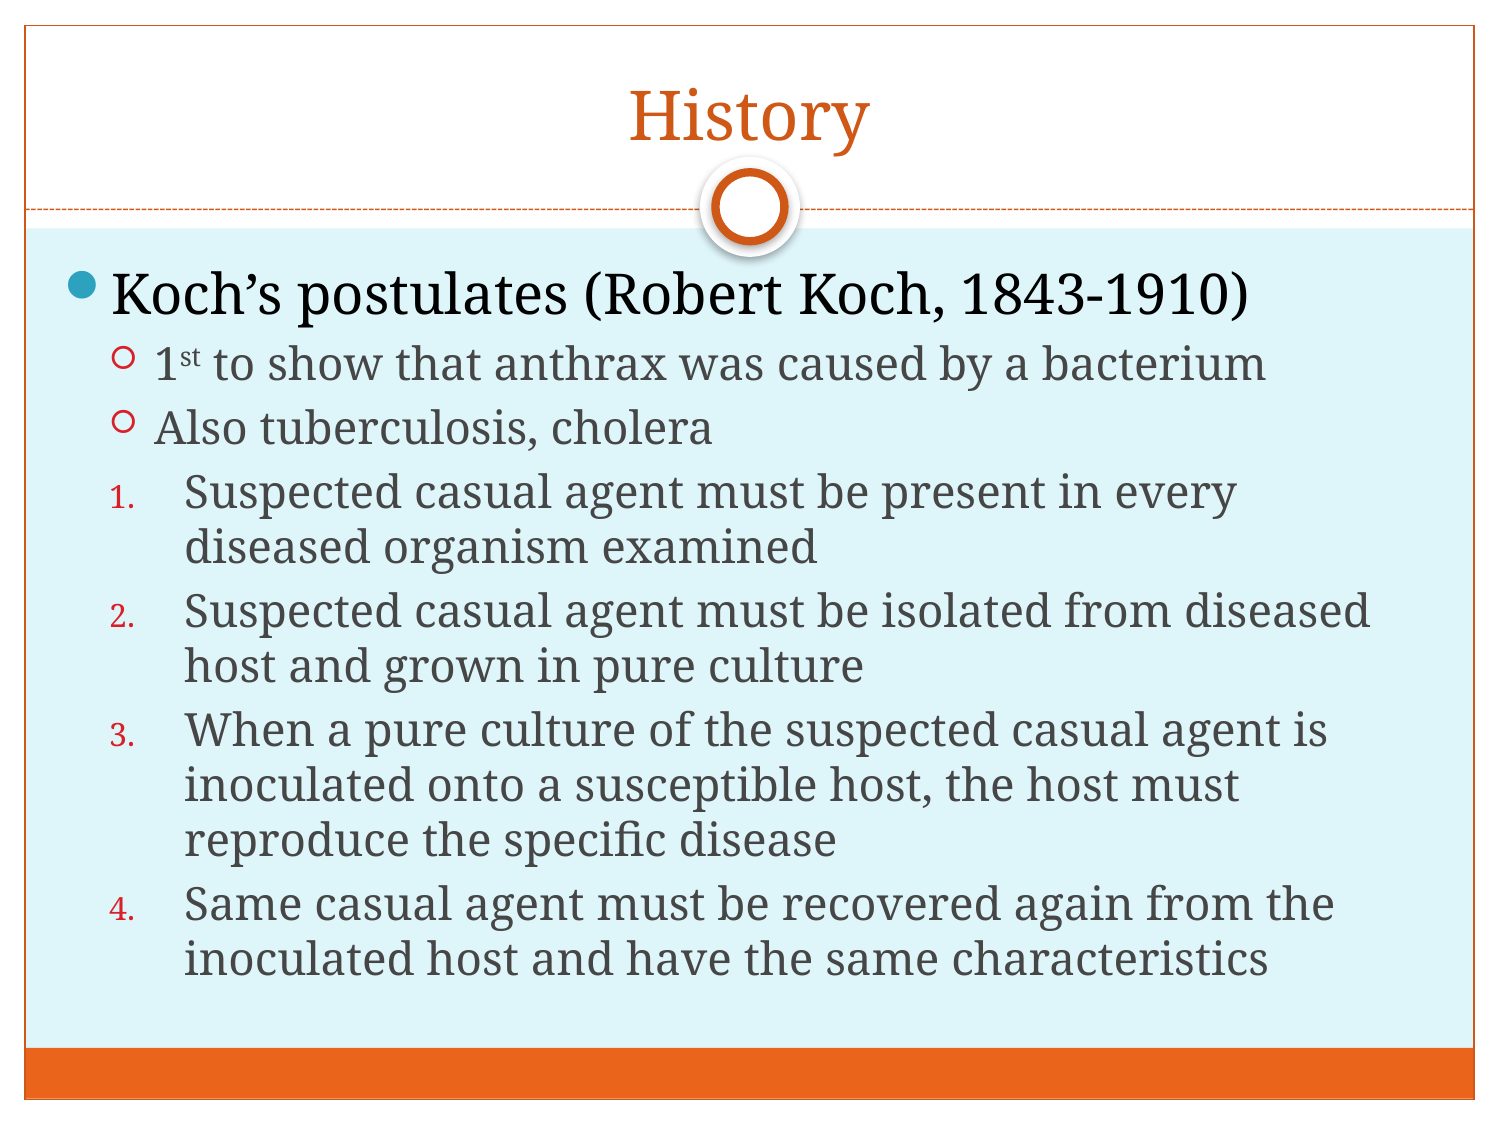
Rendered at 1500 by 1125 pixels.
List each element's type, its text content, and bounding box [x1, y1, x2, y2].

title History [49, 37, 1450, 162]
list Koch’s postulates (Robert Koch, 1843-1910) 1st to show that anthrax was caused by a bacterium Also tuberculosis, cholera Suspected casual agent must be present in every diseased organism examined Suspected casual agent must be isolated from diseased host and grown in pure culture When a pure culture of the suspected casual agent is inoculated onto a susceptible host, the host must reproduce the specific disease Same casual agent must be recovered again from the inoculated host and have the same characteristics [49, 250, 1445, 1001]
